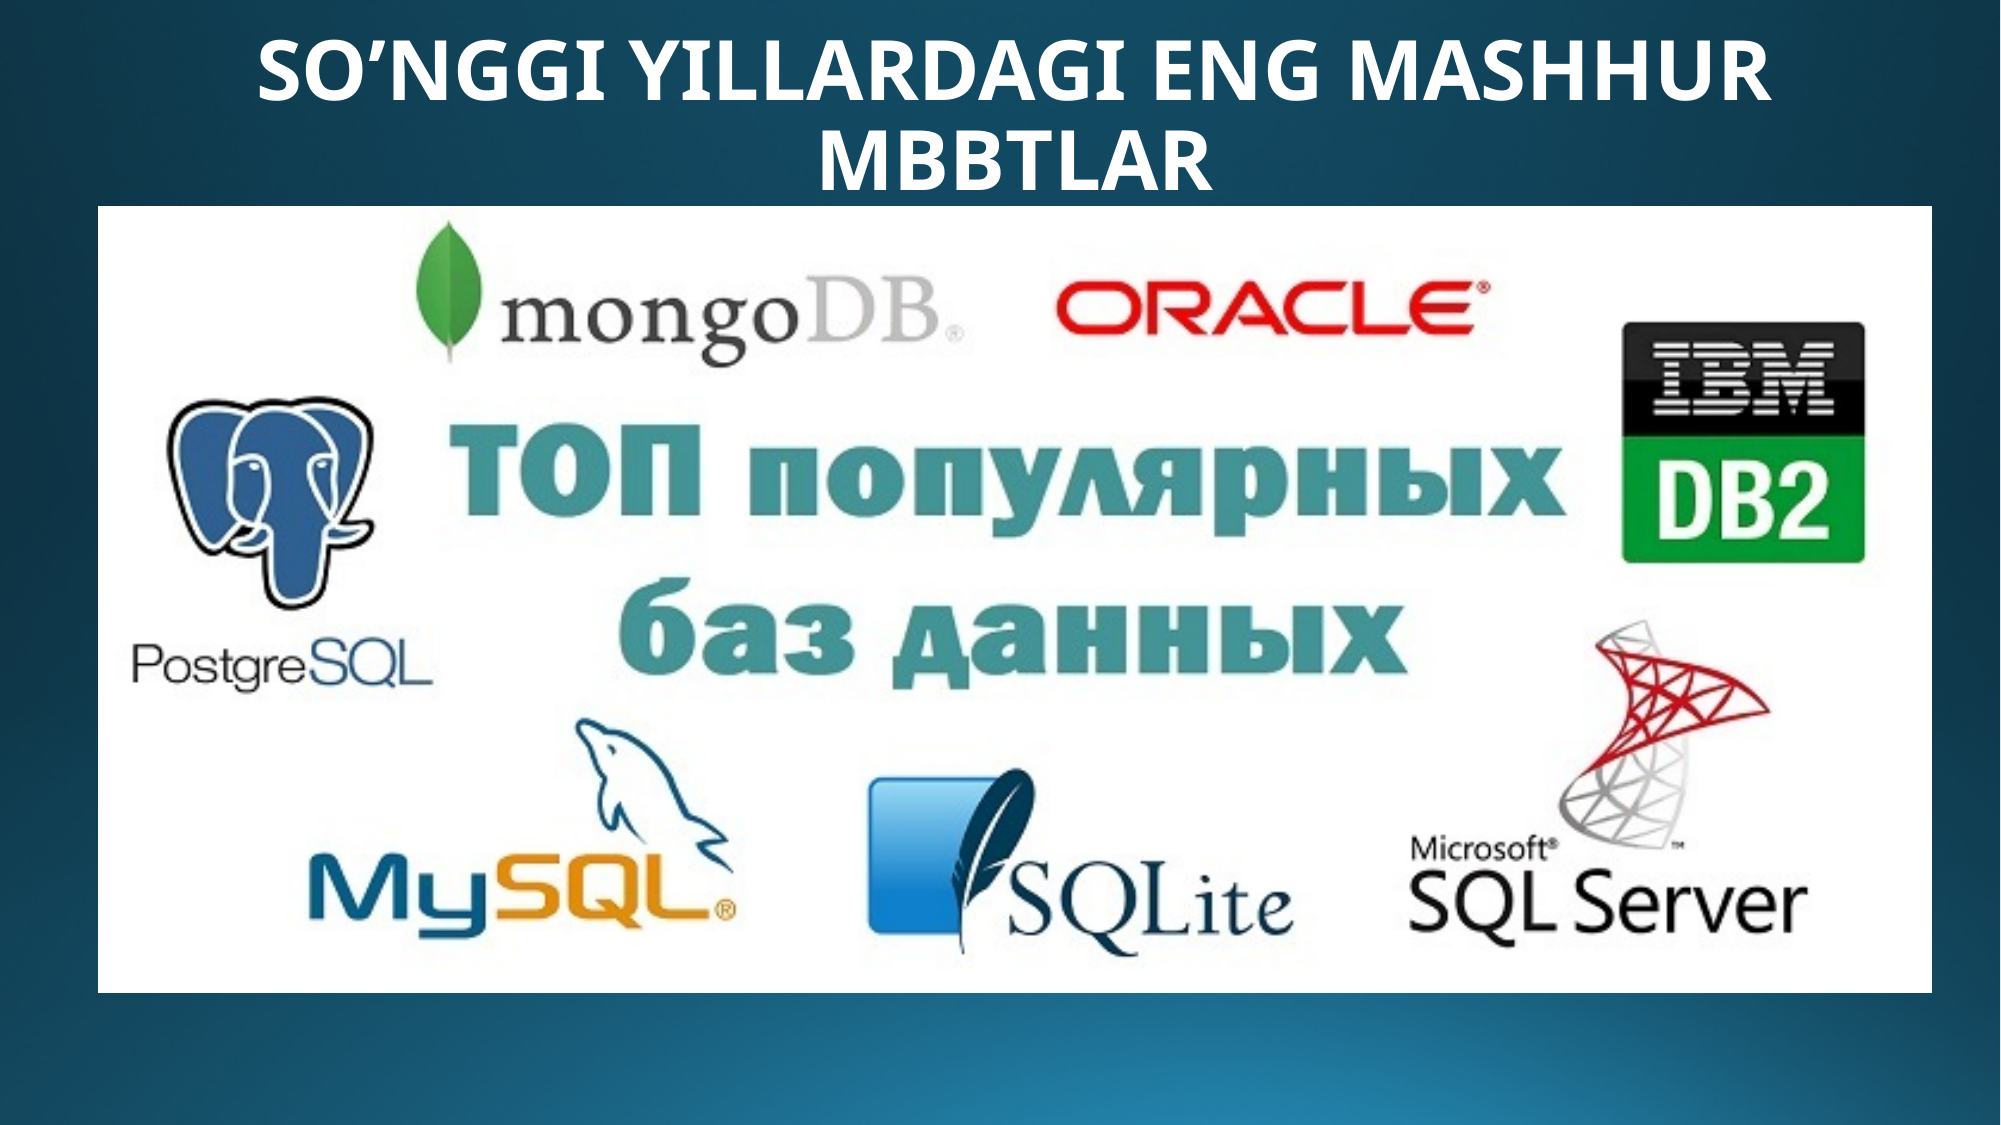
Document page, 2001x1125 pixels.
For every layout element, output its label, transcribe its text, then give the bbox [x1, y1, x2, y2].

title SO’NGGI YILLARDAGI ENG MASHHUR MBBTLAR [77, 62, 1953, 176]
picture [0, 0, 2001, 1125]
